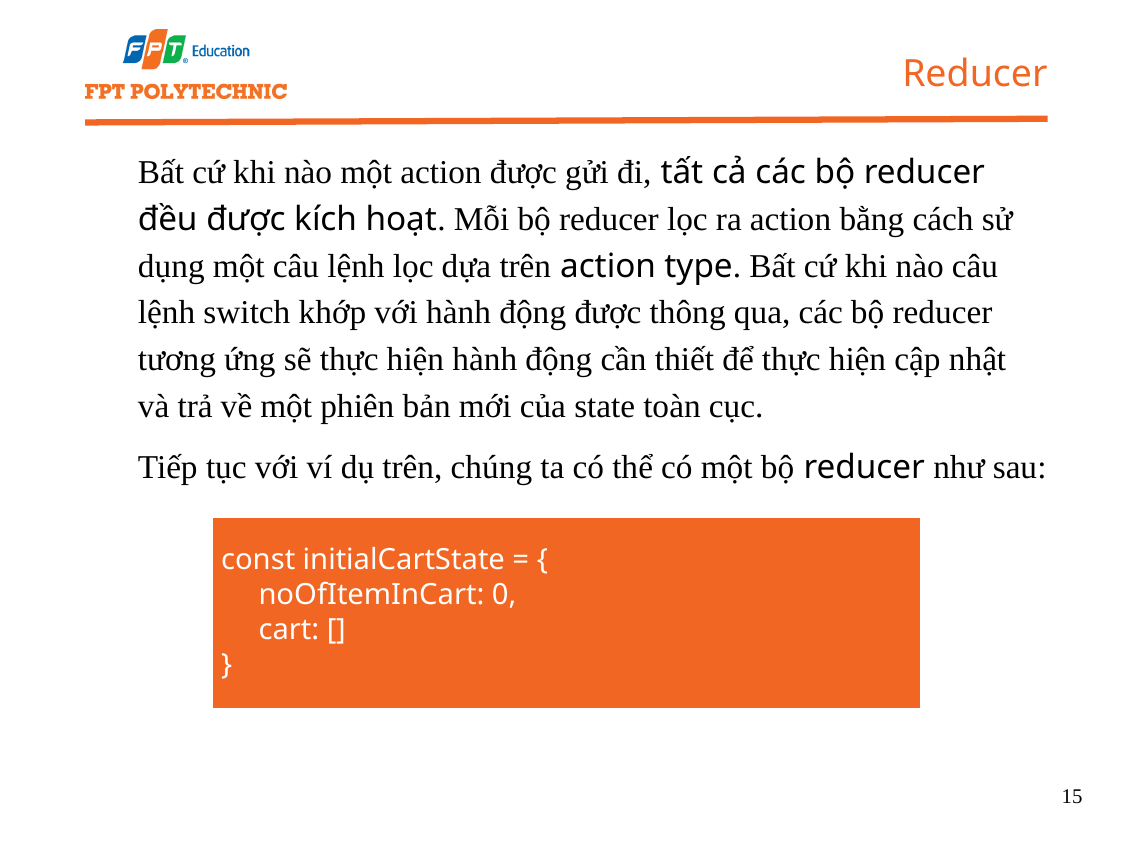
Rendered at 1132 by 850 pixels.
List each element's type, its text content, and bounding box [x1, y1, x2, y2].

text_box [212, 518, 921, 709]
text_box [85, 29, 287, 99]
text_box Reducer [316, 41, 1048, 95]
text_box Tiếp tục với ví dụ trên, chúng ta có thể có một bộ reducer như sau: [137, 438, 1048, 486]
text_box Bất cứ khi nào một action được gửi đi, tất cả các bộ reducer đều được kích hoạt. Mỗi bộ reducer lọc ra action bằng cách sử dụng một câu lệnh lọc dựa trên action type. Bất cứ khi nào câu lệnh switch khớp với hành động được thông qua, các bộ reducer tương ứng sẽ thực hiện hành động cần thiết để thực hiện cập nhật và trả về một phiên bản mới của state toàn cục. [137, 143, 1048, 424]
text_box 15 [1047, 778, 1083, 808]
